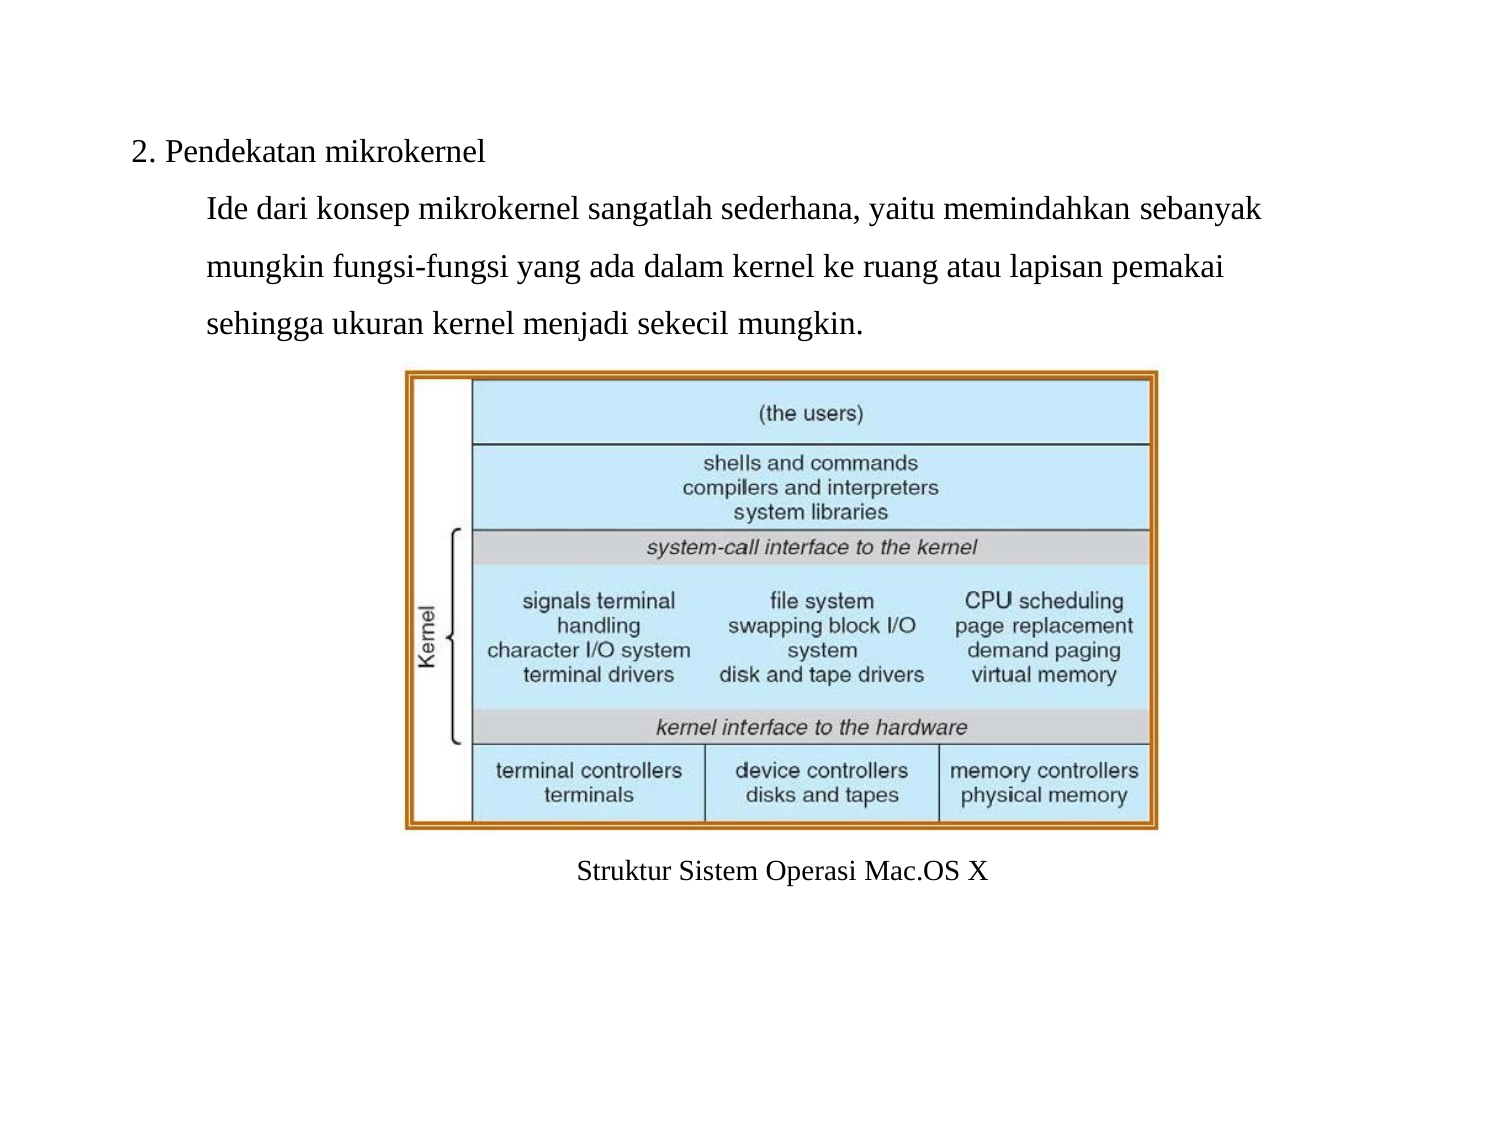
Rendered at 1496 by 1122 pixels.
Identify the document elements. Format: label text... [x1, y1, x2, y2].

text_box [399, 362, 1167, 835]
text_box 2. Pendekatan mikrokernel Ide dari konsep mikrokernel sangatlah sederhana, yaitu memindahkan sebanyak mungkin fungsi-fungsi yang ada dalam kernel ke ruang atau lapisan pemakai sehingga ukuran kernel menjadi sekecil mungkin. [129, 110, 1273, 341]
text_box Struktur Sistem Operasi Mac.OS X [574, 849, 991, 887]
